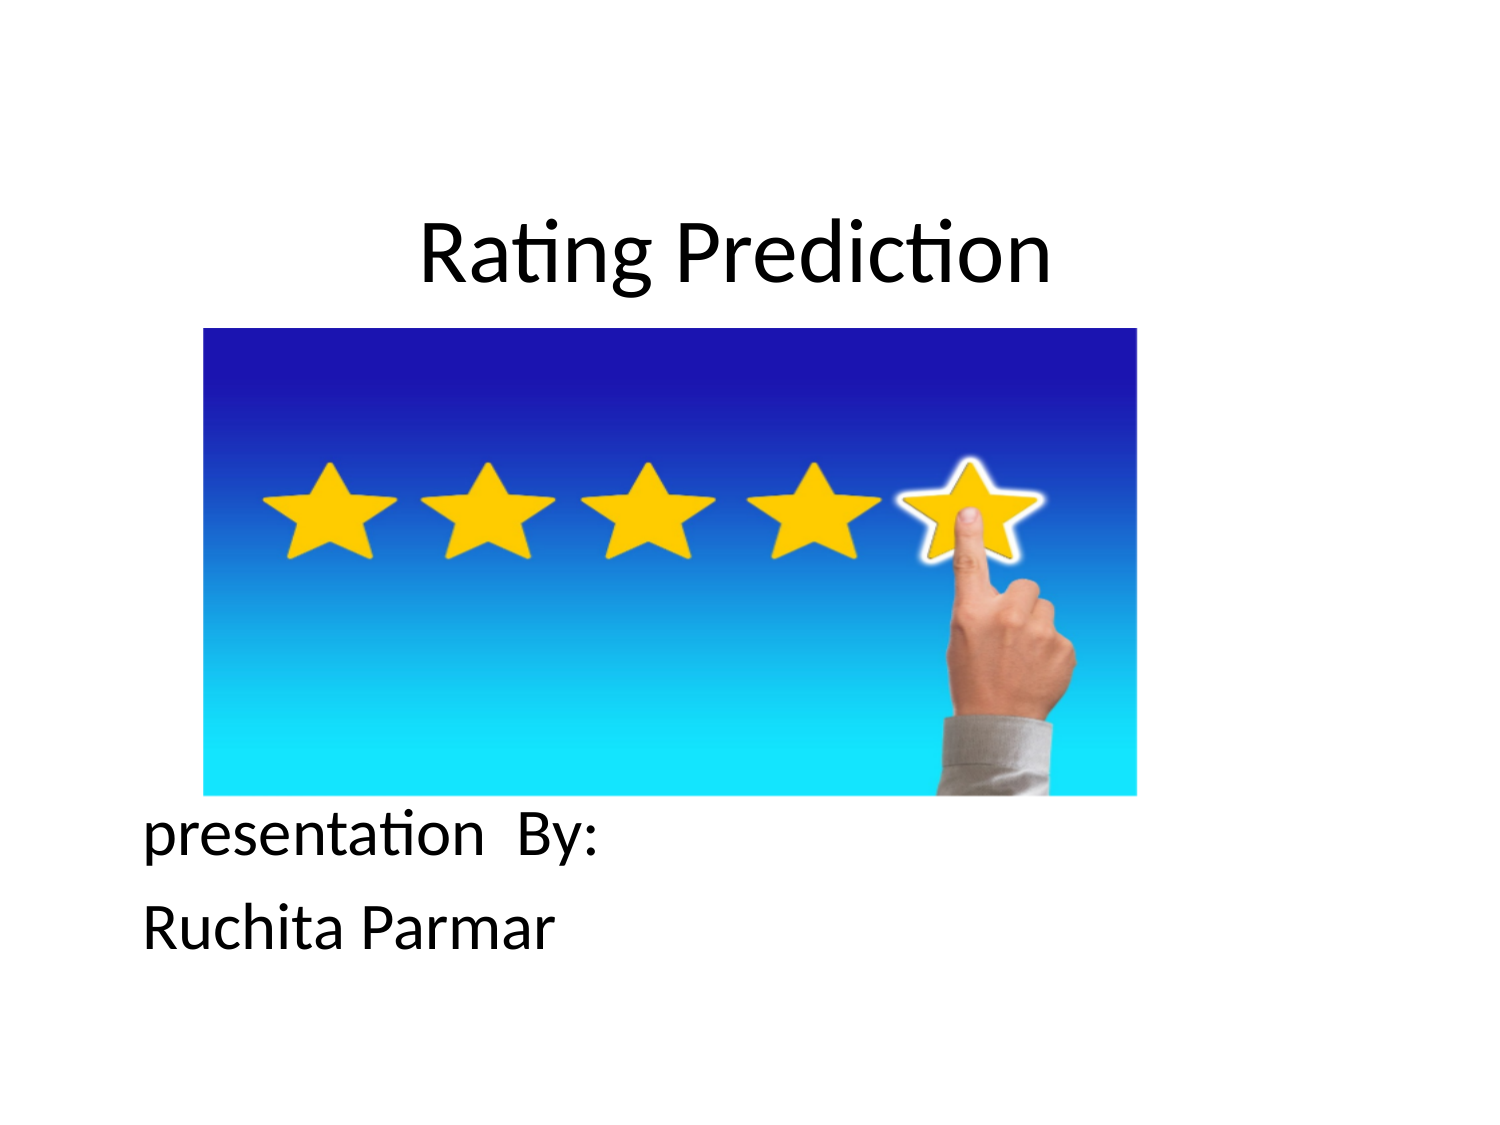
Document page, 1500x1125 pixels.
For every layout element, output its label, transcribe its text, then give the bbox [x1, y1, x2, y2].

subtitle presentation By: Ruchita Parmar [112, 314, 1424, 1024]
picture [201, 326, 1140, 799]
title Rating Prediction [88, 125, 1364, 367]
